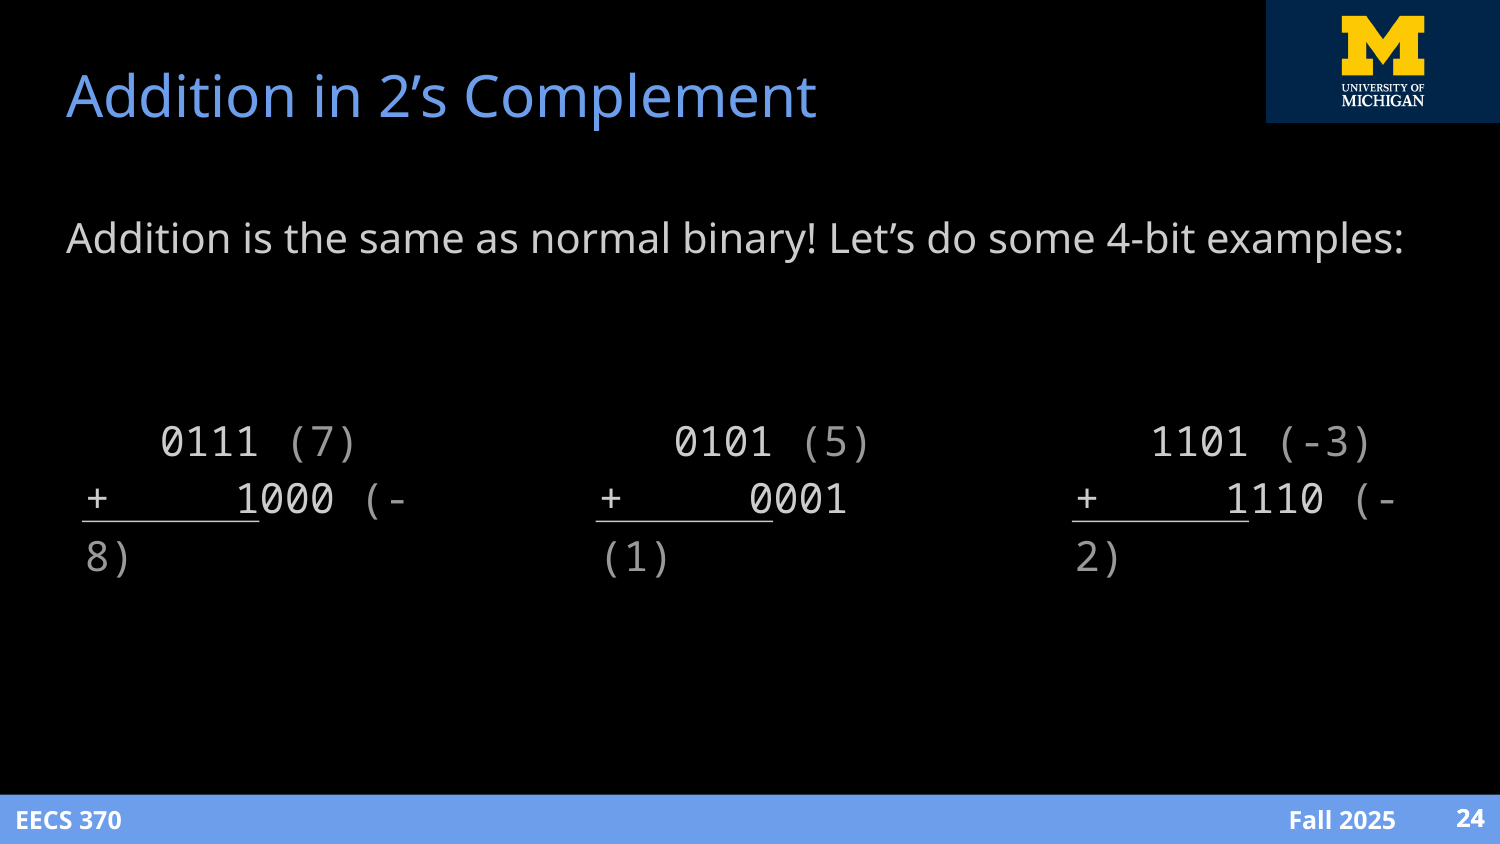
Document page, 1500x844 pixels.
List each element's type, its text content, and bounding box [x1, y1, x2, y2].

list 0101 (5) + 0001 (1) [583, 392, 955, 522]
slide_number ‹#› [1411, 794, 1500, 844]
title Addition in 2’s Complement [51, 0, 1267, 189]
list 0111 (7) + 1000 (-8) [69, 392, 441, 522]
list Addition is the same as normal binary! Let’s do some 4-bit examples: [51, 189, 1449, 272]
picture [1267, 0, 1500, 123]
list 1101 (-3) + 1110 (-2) [1059, 392, 1431, 522]
